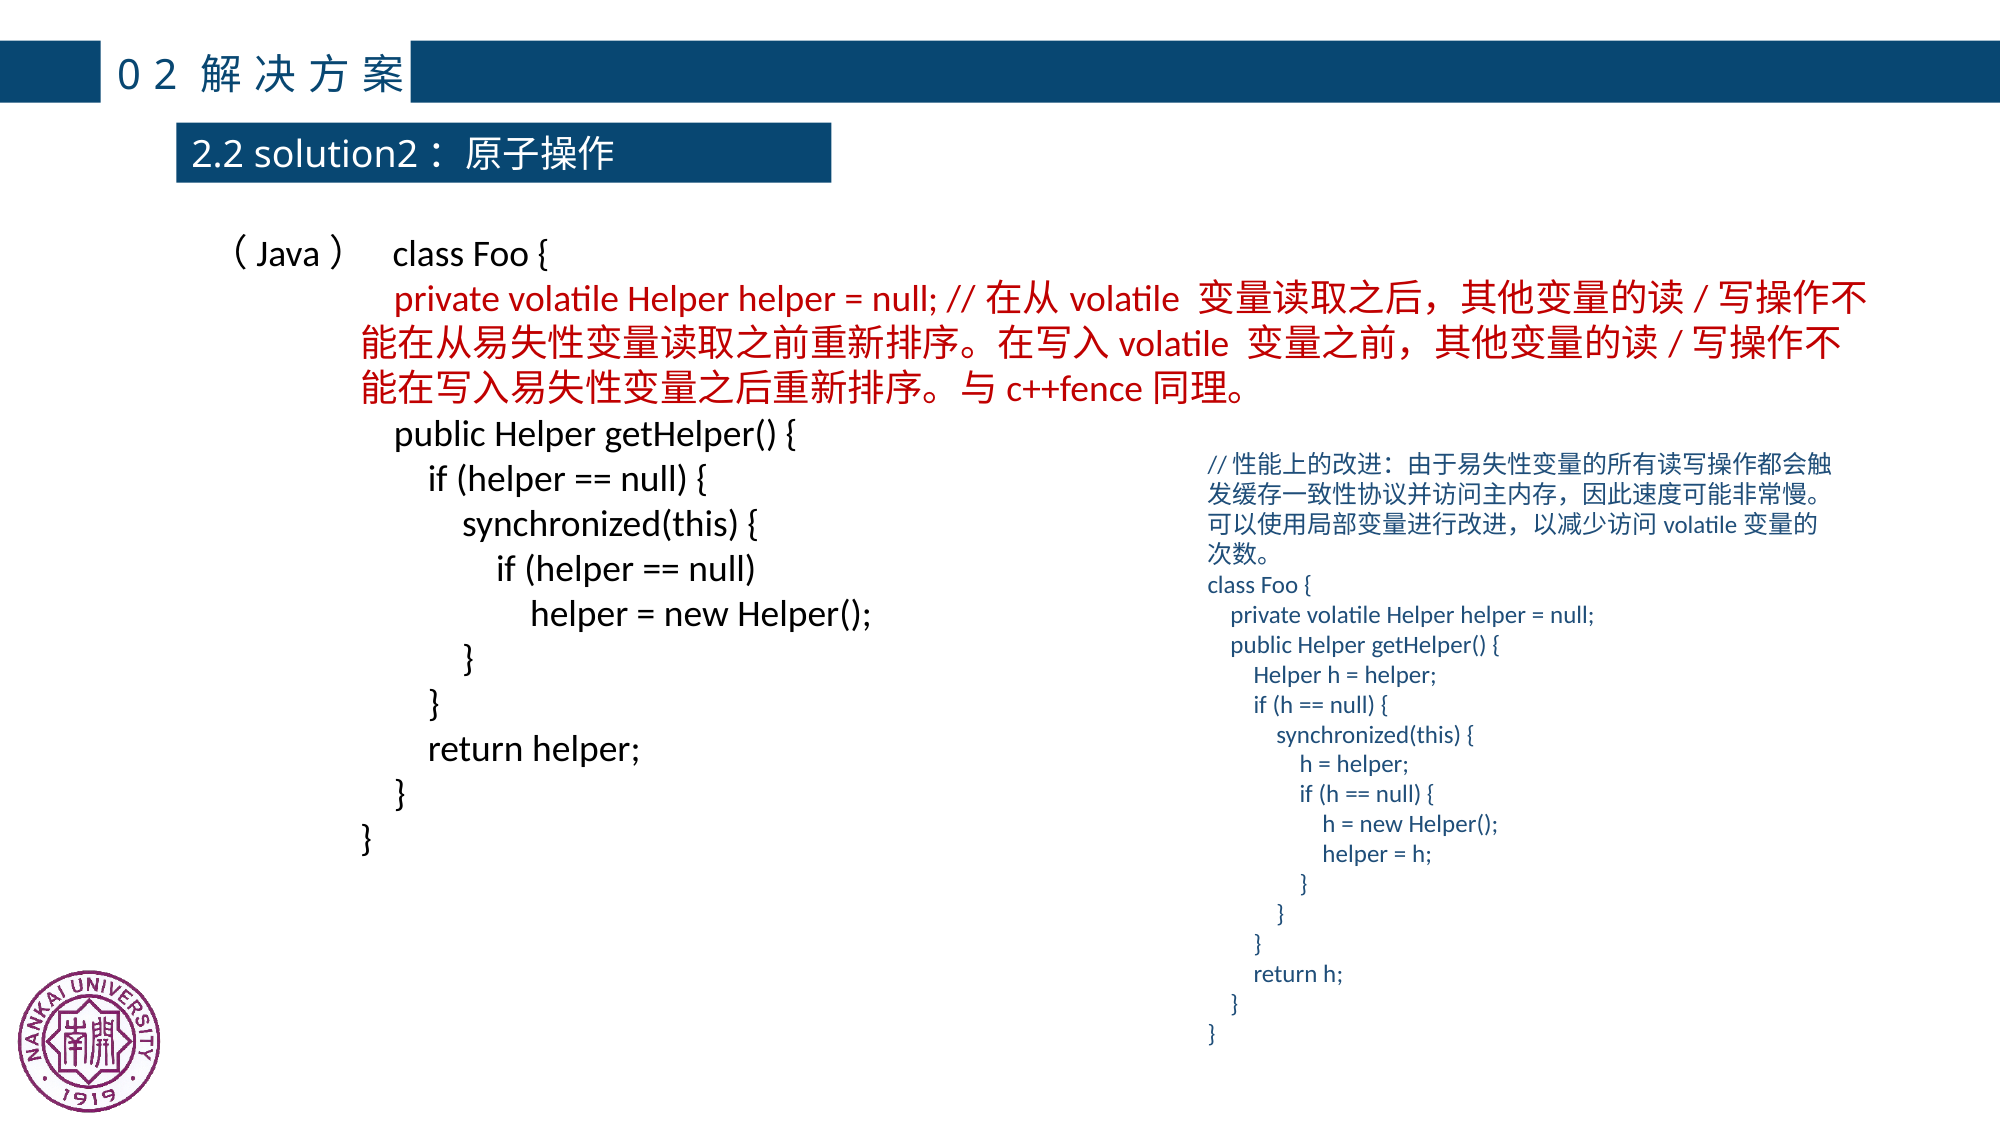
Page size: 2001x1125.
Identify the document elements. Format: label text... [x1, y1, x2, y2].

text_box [0, 40, 2000, 107]
text_box 2.2 solution2：原子操作 [176, 122, 832, 183]
picture [11, 964, 166, 1119]
text_box //性能上的改进：由于易失性变量的所有读写操作都会触发缓存一致性协议并访问主内存，因此速度可能非常慢。可以使用局部变量进行改进，以减少访问volatile变量的次数。 class Foo { private volatile Helper helper = null; public Helper getHelper() { Helper h = helper; if (h == null) { synchronized(this) { h = helper; if (h == null) { h = new Helper(); helper = h; } } } return h; } } [1192, 441, 1854, 1055]
text_box （Java） class Foo { private volatile Helper helper = null; //在从volatile 变量读取之后，其他变量的读/写操作不能在从易失性变量读取之前重新排序。在写入volatile 变量之前，其他变量的读/写操作不能在写入易失性变量之后重新排序。与c++fence同理。 public Helper getHelper() { if (helper == null) { synchronized(this) { if (helper == null) helper = new Helper(); } } return helper; } } [195, 221, 1884, 867]
